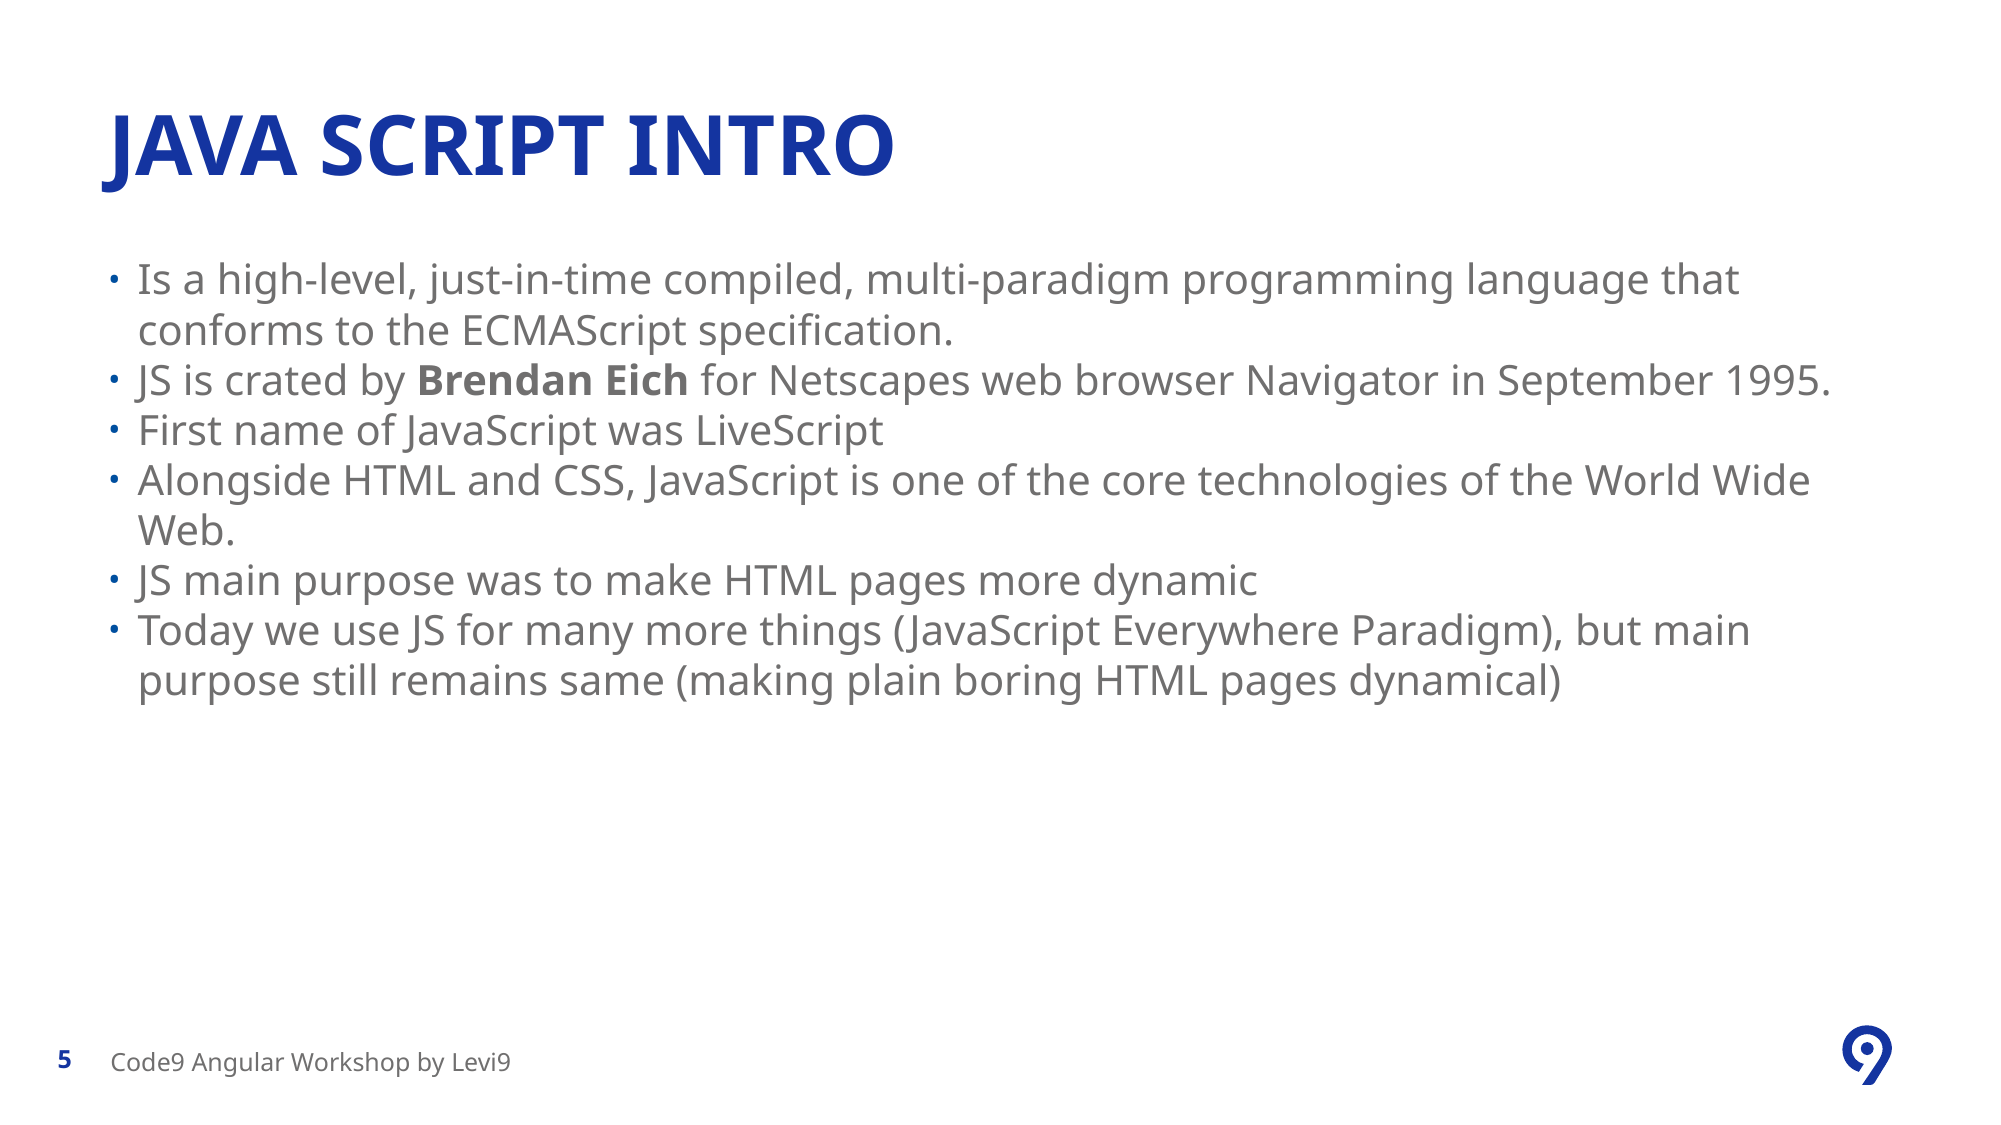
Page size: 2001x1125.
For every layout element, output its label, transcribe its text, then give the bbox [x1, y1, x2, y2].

title Java script intro [108, 84, 1579, 225]
footer Code9 Angular Workshop by Levi9 [110, 1045, 1289, 1077]
slide_number 5 [57, 1045, 103, 1077]
list Is a high-level, just-in-time compiled, multi-paradigm programming language that conforms to the ECMAScript specification. JS is crated by Brendan Eich for Netscapes web browser Navigator in September 1995. First name of JavaScript was LiveScript Alongside HTML and CSS, JavaScript is one of the core technologies of the World Wide Web. JS main purpose was to make HTML pages more dynamic Today we use JS for many more things (JavaScript Everywhere Paradigm), but main purpose still remains same (making plain boring HTML pages dynamical) [108, 253, 1867, 988]
